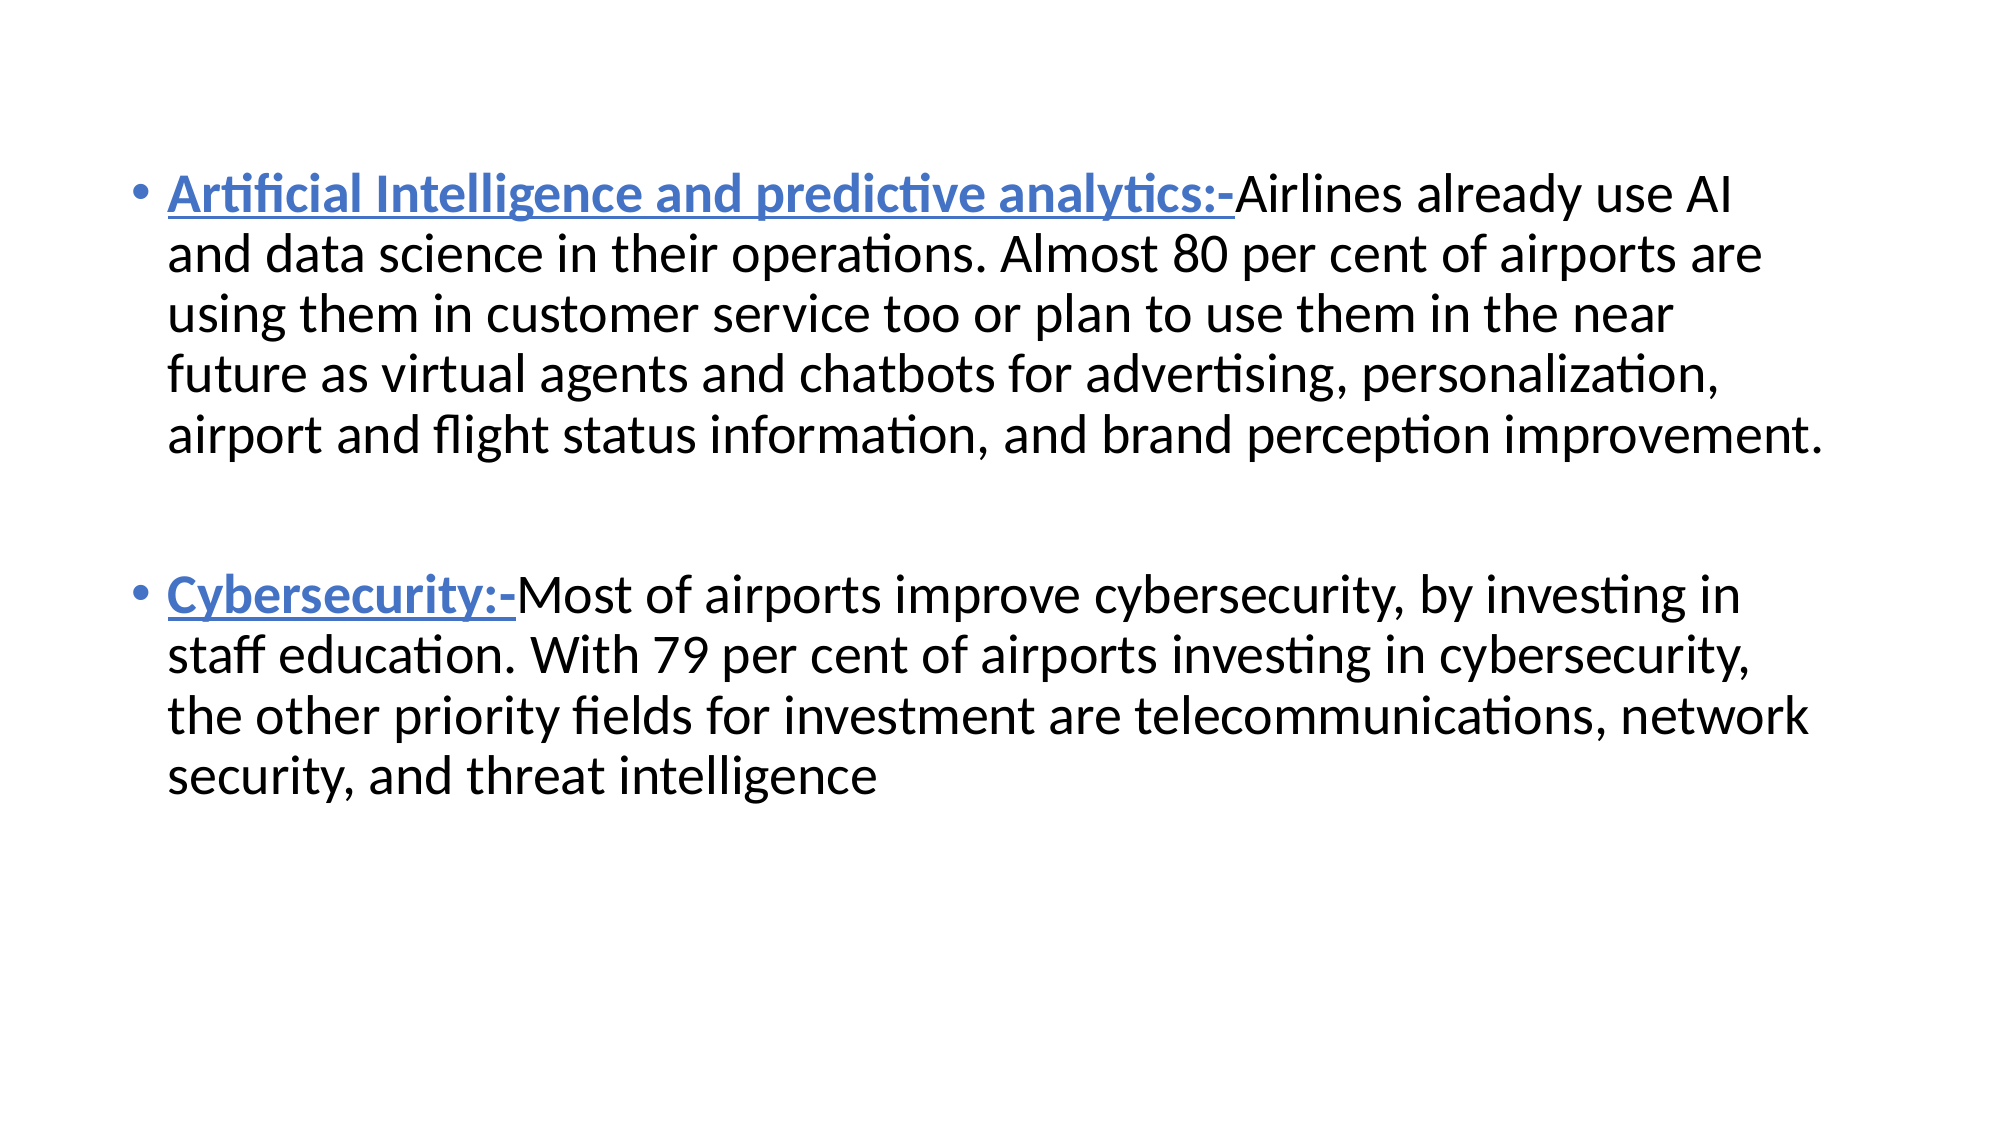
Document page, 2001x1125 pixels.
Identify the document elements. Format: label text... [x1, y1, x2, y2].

list Artificial Intelligence and predictive analytics:-Airlines already use AI and data science in their operations. Almost 80 per cent of airports are using them in customer service too or plan to use them in the near future as virtual agents and chatbots for advertising, personalization, airport and flight status information, and brand perception improvement. Cybersecurity:-Most of airports improve cybersecurity, by investing in staff education. With 79 per cent of airports investing in cybersecurity, the other priority fields for investment are telecommunications, network security, and threat intelligence [116, 156, 1842, 871]
